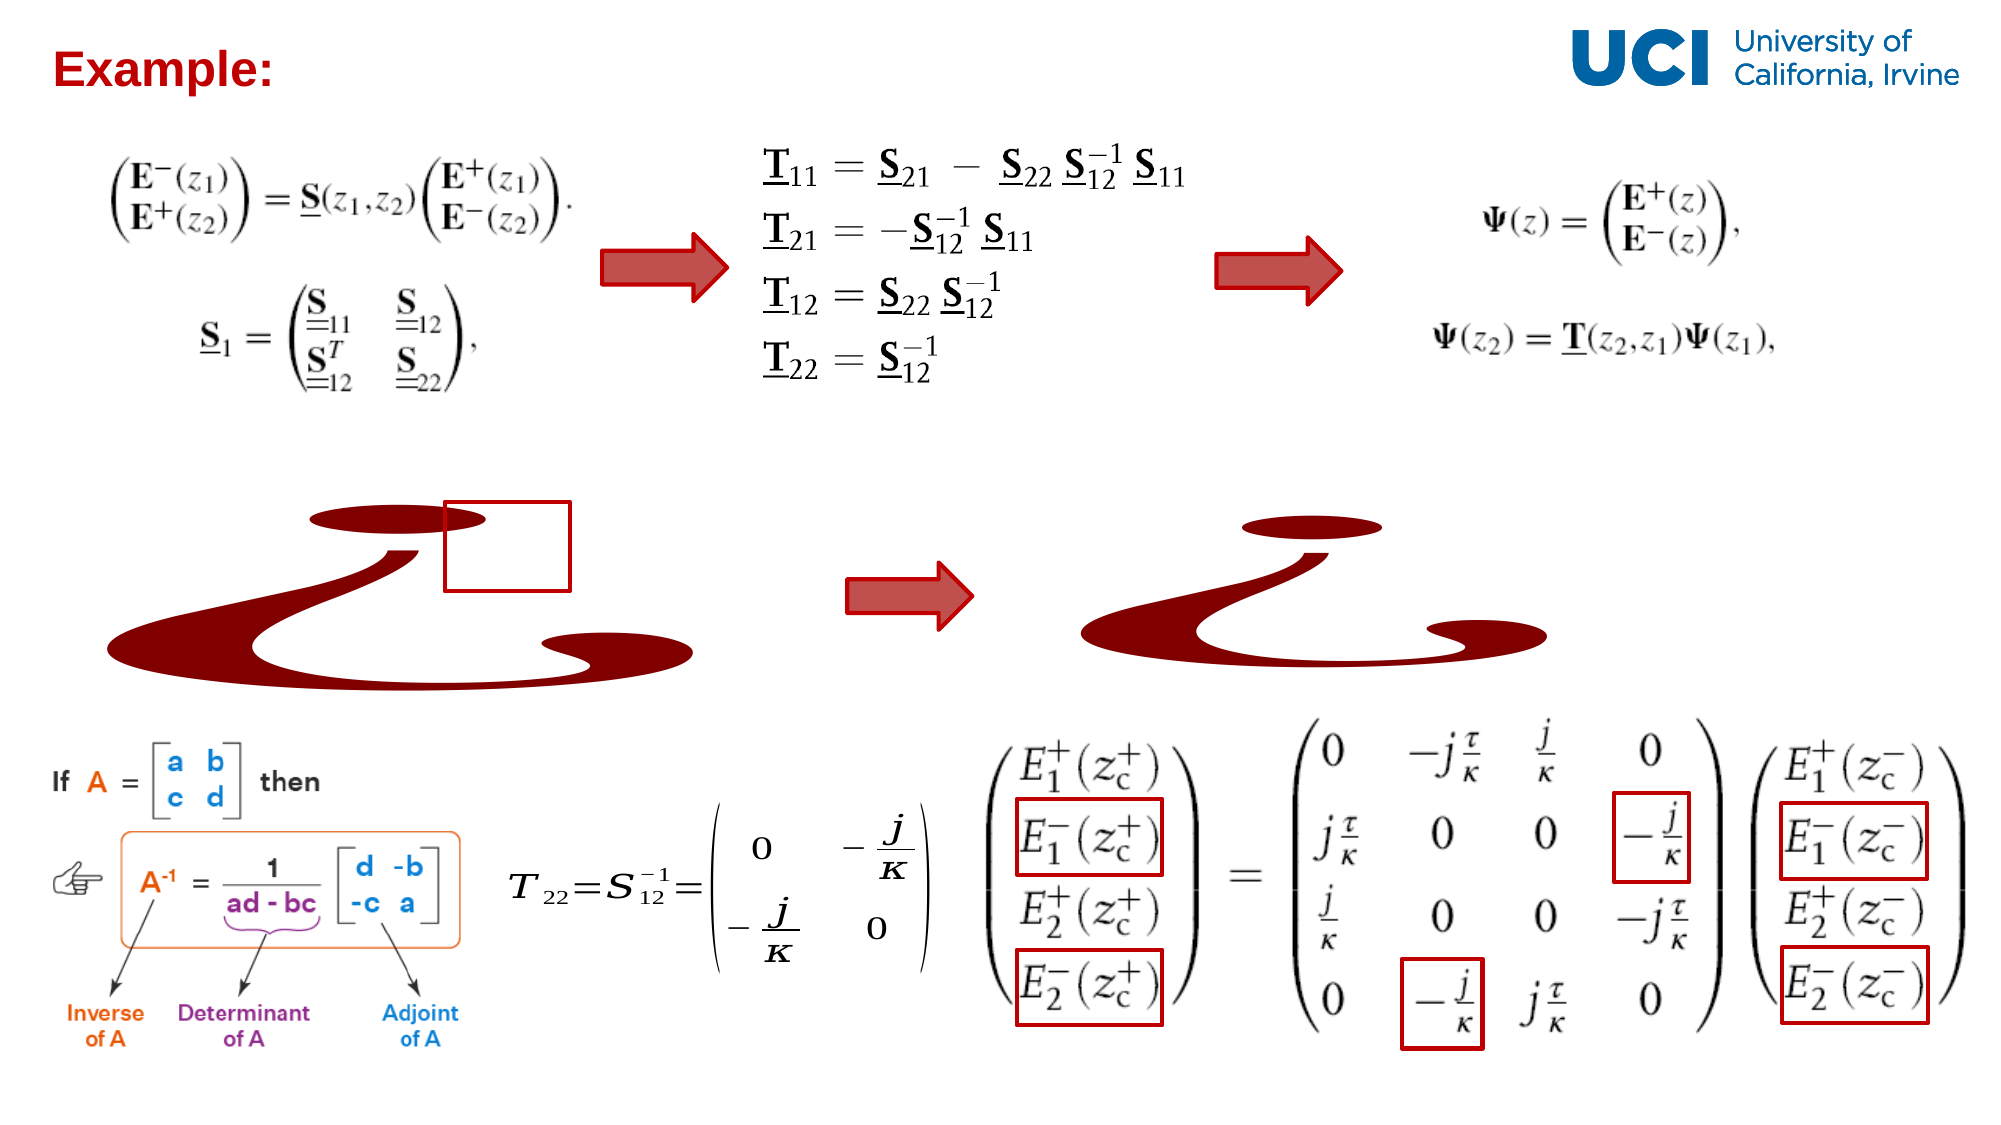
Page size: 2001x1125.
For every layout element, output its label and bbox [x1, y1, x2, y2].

text_box [845, 560, 975, 632]
picture [1572, 29, 1959, 88]
picture [1458, 165, 1742, 268]
text_box [443, 500, 572, 593]
picture [37, 737, 469, 1065]
picture [191, 267, 492, 404]
picture [976, 696, 1992, 1065]
text_box [1214, 235, 1344, 307]
picture [99, 135, 585, 257]
picture [749, 137, 1195, 398]
picture [1424, 298, 1777, 367]
text_box [600, 231, 730, 304]
